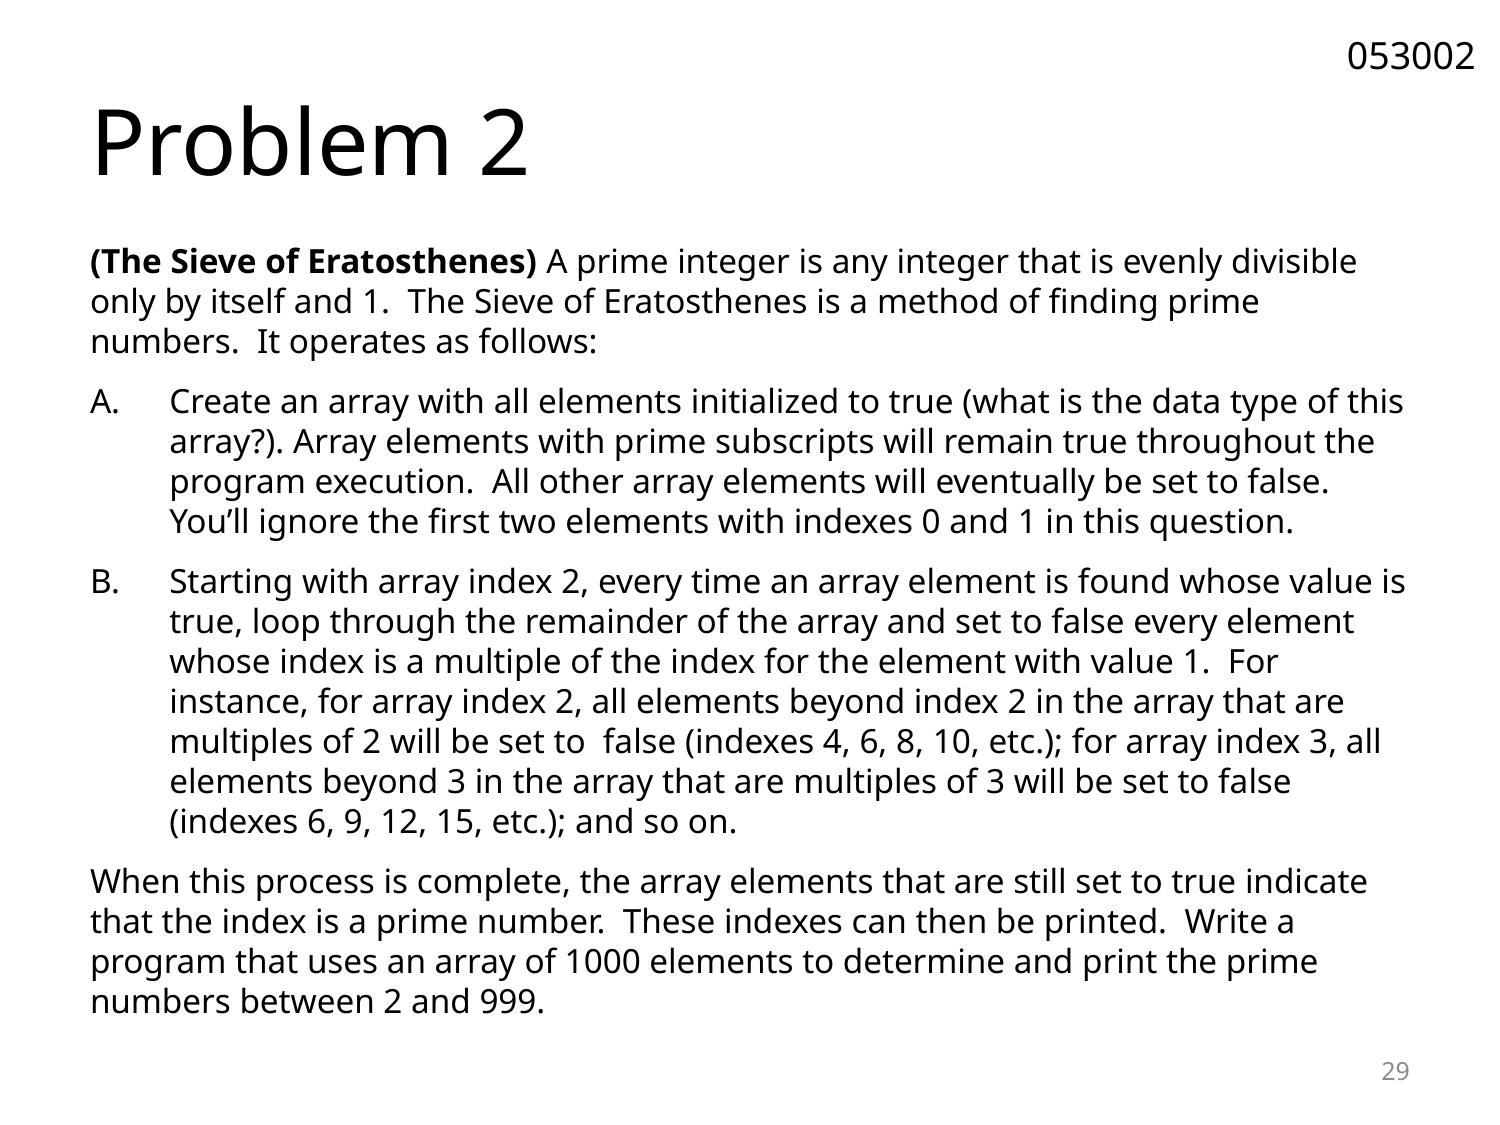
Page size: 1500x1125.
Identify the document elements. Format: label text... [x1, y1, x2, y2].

text_box 053002 [1332, 24, 1491, 85]
list (The Sieve of Eratosthenes) A prime integer is any integer that is evenly divisible only by itself and 1. The Sieve of Eratosthenes is a method of finding prime numbers. It operates as follows: Create an array with all elements initialized to true (what is the data type of this array?). Array elements with prime subscripts will remain true throughout the program execution. All other array elements will eventually be set to false. You’ll ignore the first two elements with indexes 0 and 1 in this question. Starting with array index 2, every time an array element is found whose value is true, loop through the remainder of the array and set to false every element whose index is a multiple of the index for the element with value 1. For instance, for array index 2, all elements beyond index 2 in the array that are multiples of 2 will be set to false (indexes 4, 6, 8, 10, etc.); for array index 3, all elements beyond 3 in the array that are multiples of 3 will be set to false (indexes 6, 9, 12, 15, etc.); and so on. When this process is complete, the array elements that are still set to true indicate that the index is a prime number. These indexes can then be printed. Write a program that uses an array of 1000 elements to determine and print the prime numbers between 2 and 999. [75, 392, 1425, 1043]
title Problem 2 [75, 45, 1425, 232]
slide_number 29 [1074, 1042, 1425, 1103]
list (The Sieve of Eratosthenes) A prime integer is any integer that is evenly divisible only by itself and 1. The Sieve of Eratosthenes is a method of finding prime numbers. It operates as follows: Create an array with all elements initialized to true (what is the data type of this array?). Array elements with prime subscripts will remain true throughout the program execution. All other array elements will eventually be set to false. You’ll ignore the first two elements with indexes 0 and 1 in this question. Starting with array index 2, every time an array element is found whose value is true, loop through the remainder of the array and set to false every element whose index is a multiple of the index for the element with value 1. For instance, for array index 2, all elements beyond index 2 in the array that are multiples of 2 will be set to false (indexes 4, 6, 8, 10, etc.); for array index 3, all elements beyond 3 in the array that are multiples of 3 will be set to false (indexes 6, 9, 12, 15, etc.); and so on. When this process is complete, the array elements that are still set to true indicate that the index is a prime number. These indexes can then be printed. Write a program that uses an array of 1000 elements to determine and print the prime numbers between 2 and 999. [75, 232, 1425, 391]
